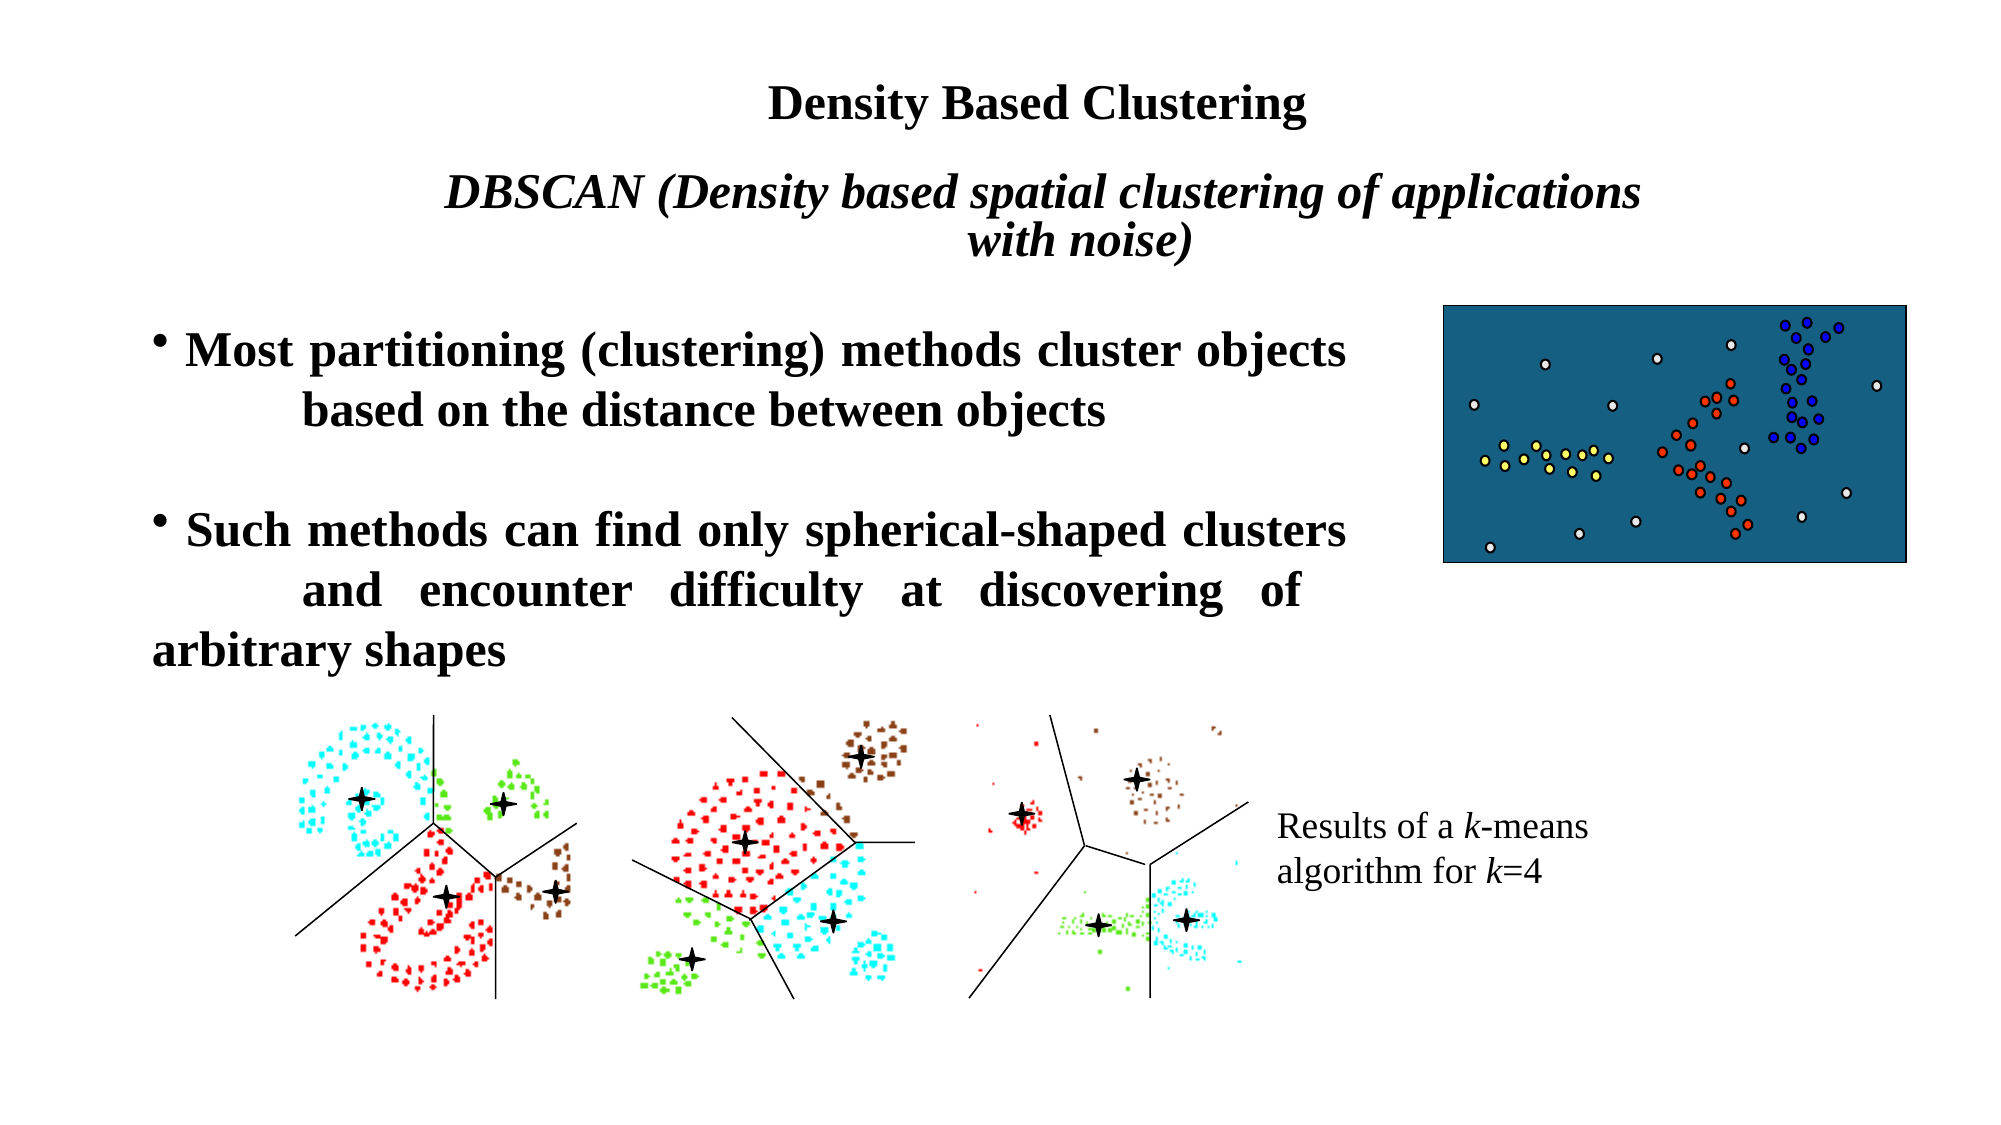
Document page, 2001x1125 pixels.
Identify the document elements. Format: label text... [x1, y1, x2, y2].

text_box Most partitioning (clustering) methods cluster objects based on the distance between objects Such methods can find only spherical-shaped clusters and encounter difficulty at discovering of arbitrary shapes [137, 309, 1363, 684]
text_box DBSCAN (Density based spatial clustering of applications with noise) [412, 162, 1675, 238]
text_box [1443, 304, 1907, 563]
text_box Density Based Clustering [375, 62, 1700, 138]
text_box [294, 714, 1626, 1000]
